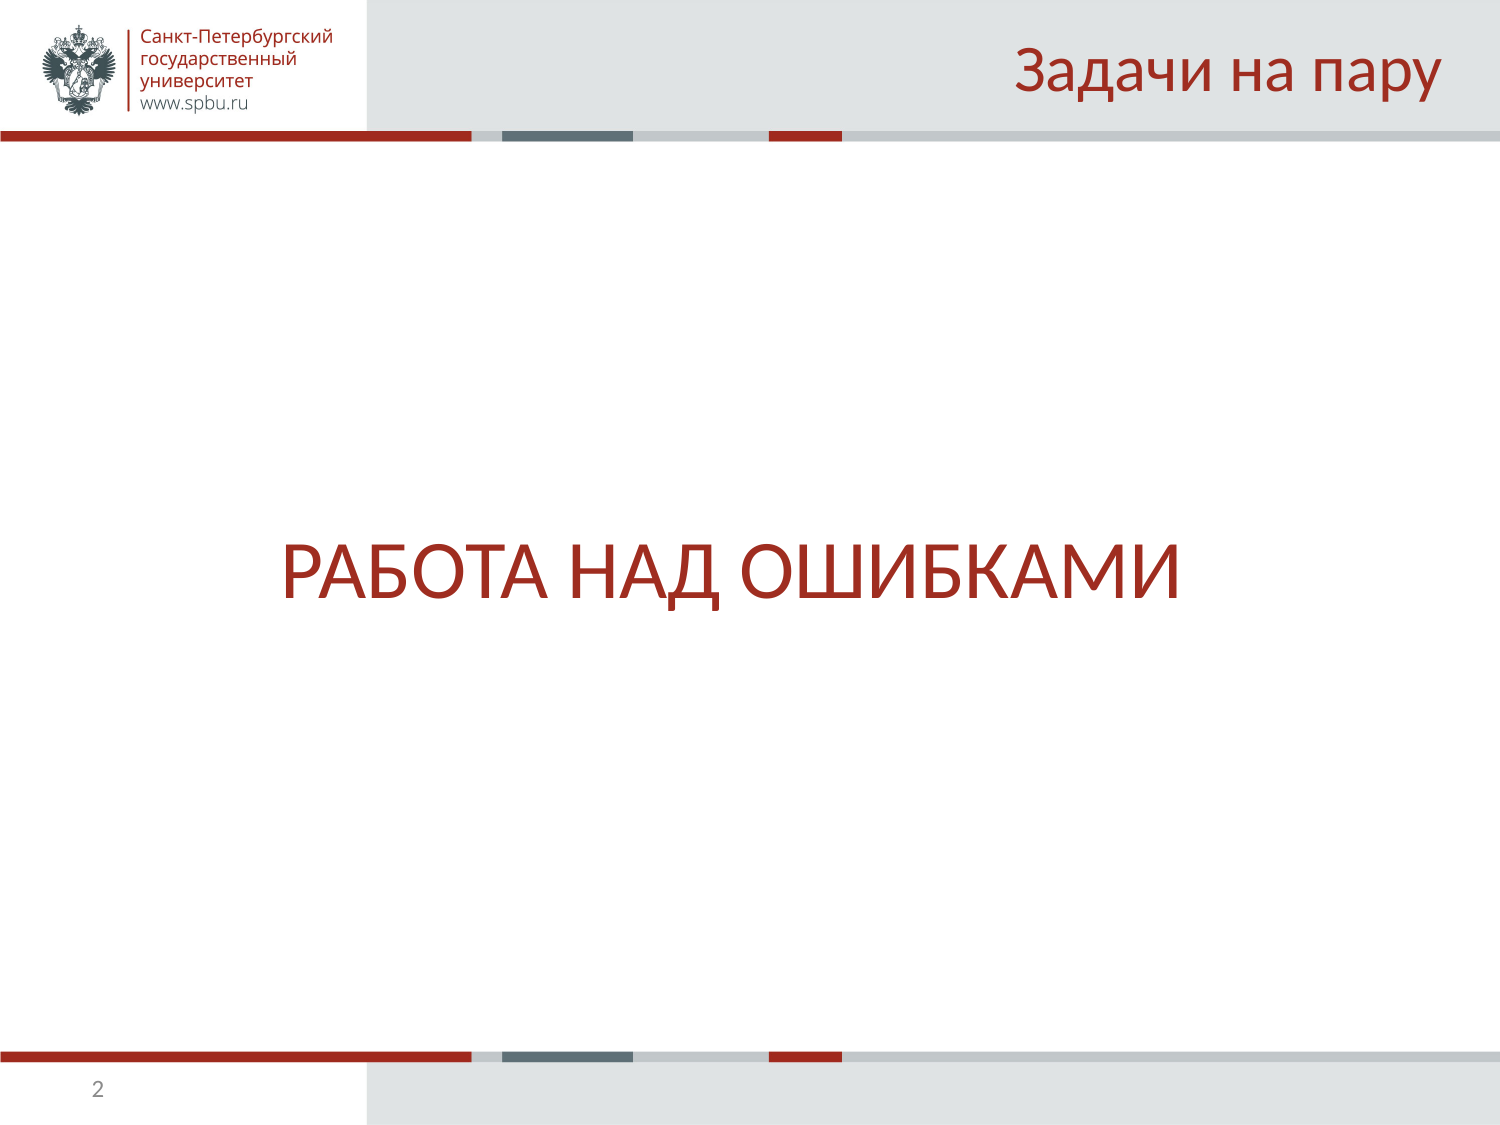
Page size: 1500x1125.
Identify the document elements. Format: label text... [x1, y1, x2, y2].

text_box РАБОТА НАД ОШИБКАМИ [46, 208, 1418, 681]
picture [0, 0, 1500, 1125]
slide_number 2 [76, 1057, 427, 1118]
title Задачи на пару [395, 30, 1459, 100]
